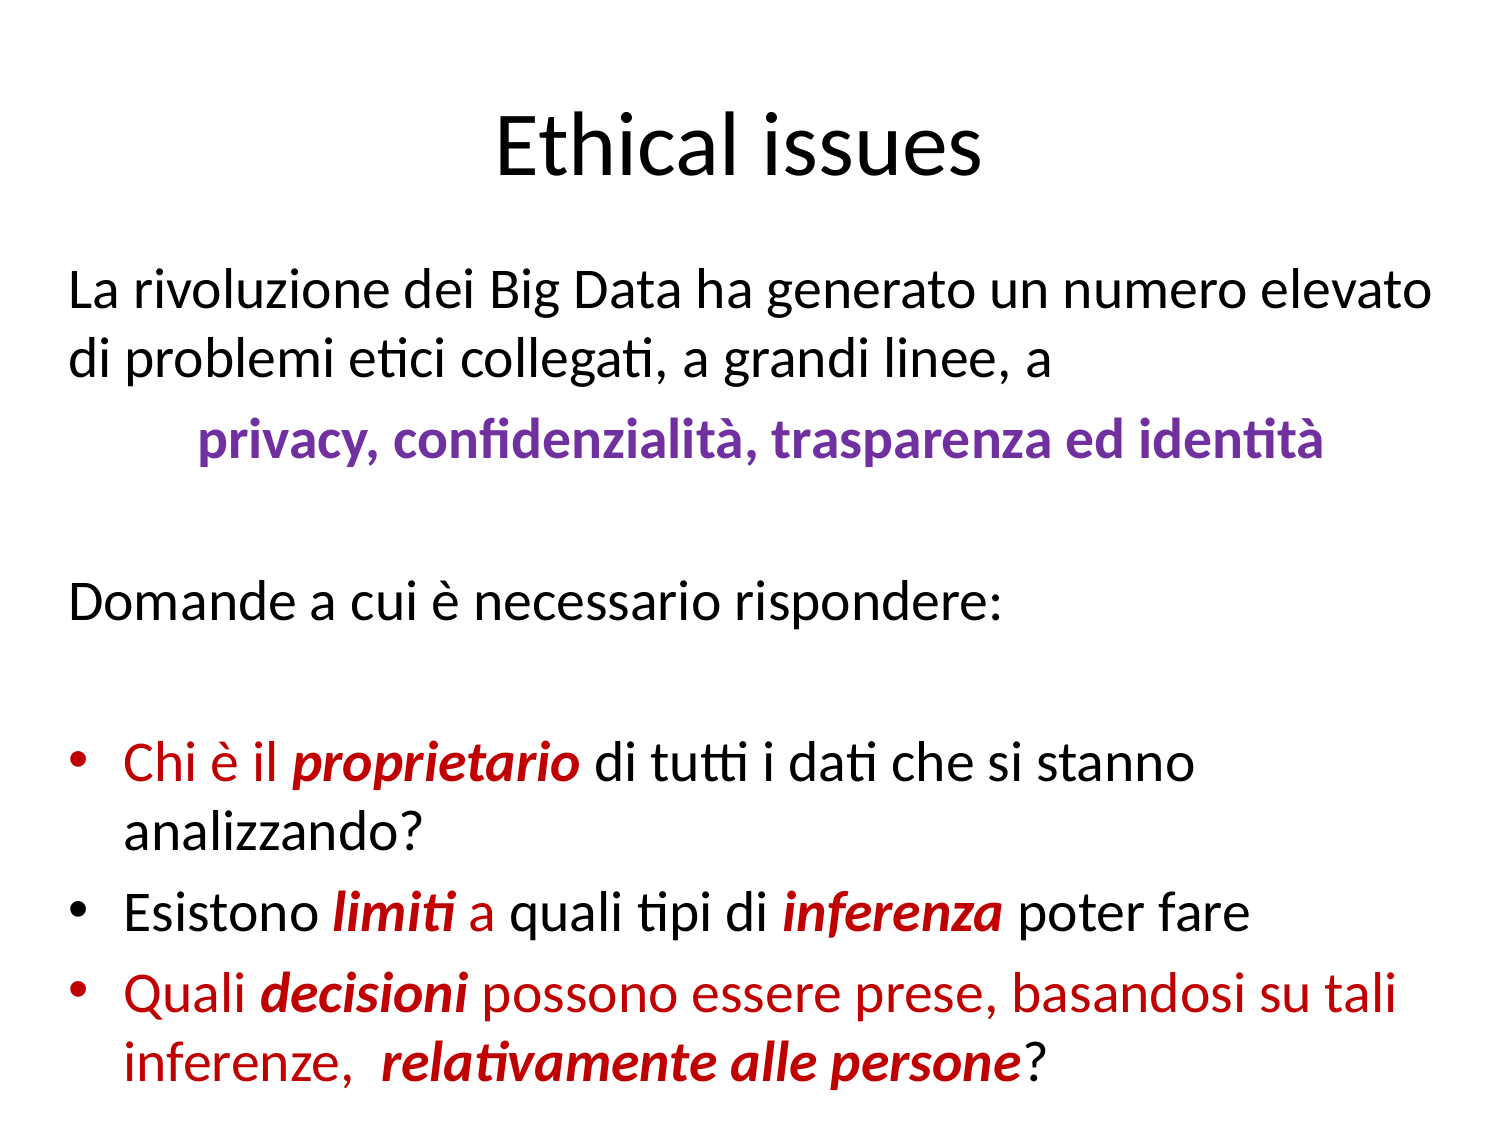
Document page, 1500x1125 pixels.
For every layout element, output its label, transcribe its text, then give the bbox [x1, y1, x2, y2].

title Ethical issues [75, 45, 1425, 233]
list La rivoluzione dei Big Data ha generato un numero elevato di problemi etici collegati, a grandi linee, a privacy, confidenzialità, trasparenza ed identità Domande a cui è necessario rispondere: Chi è il proprietario di tutti i dati che si stanno analizzando? Esistono limiti a quali tipi di inferenza poter fare Quali decisioni possono essere prese, basandosi su tali inferenze, relativamente alle persone? [53, 243, 1471, 1106]
